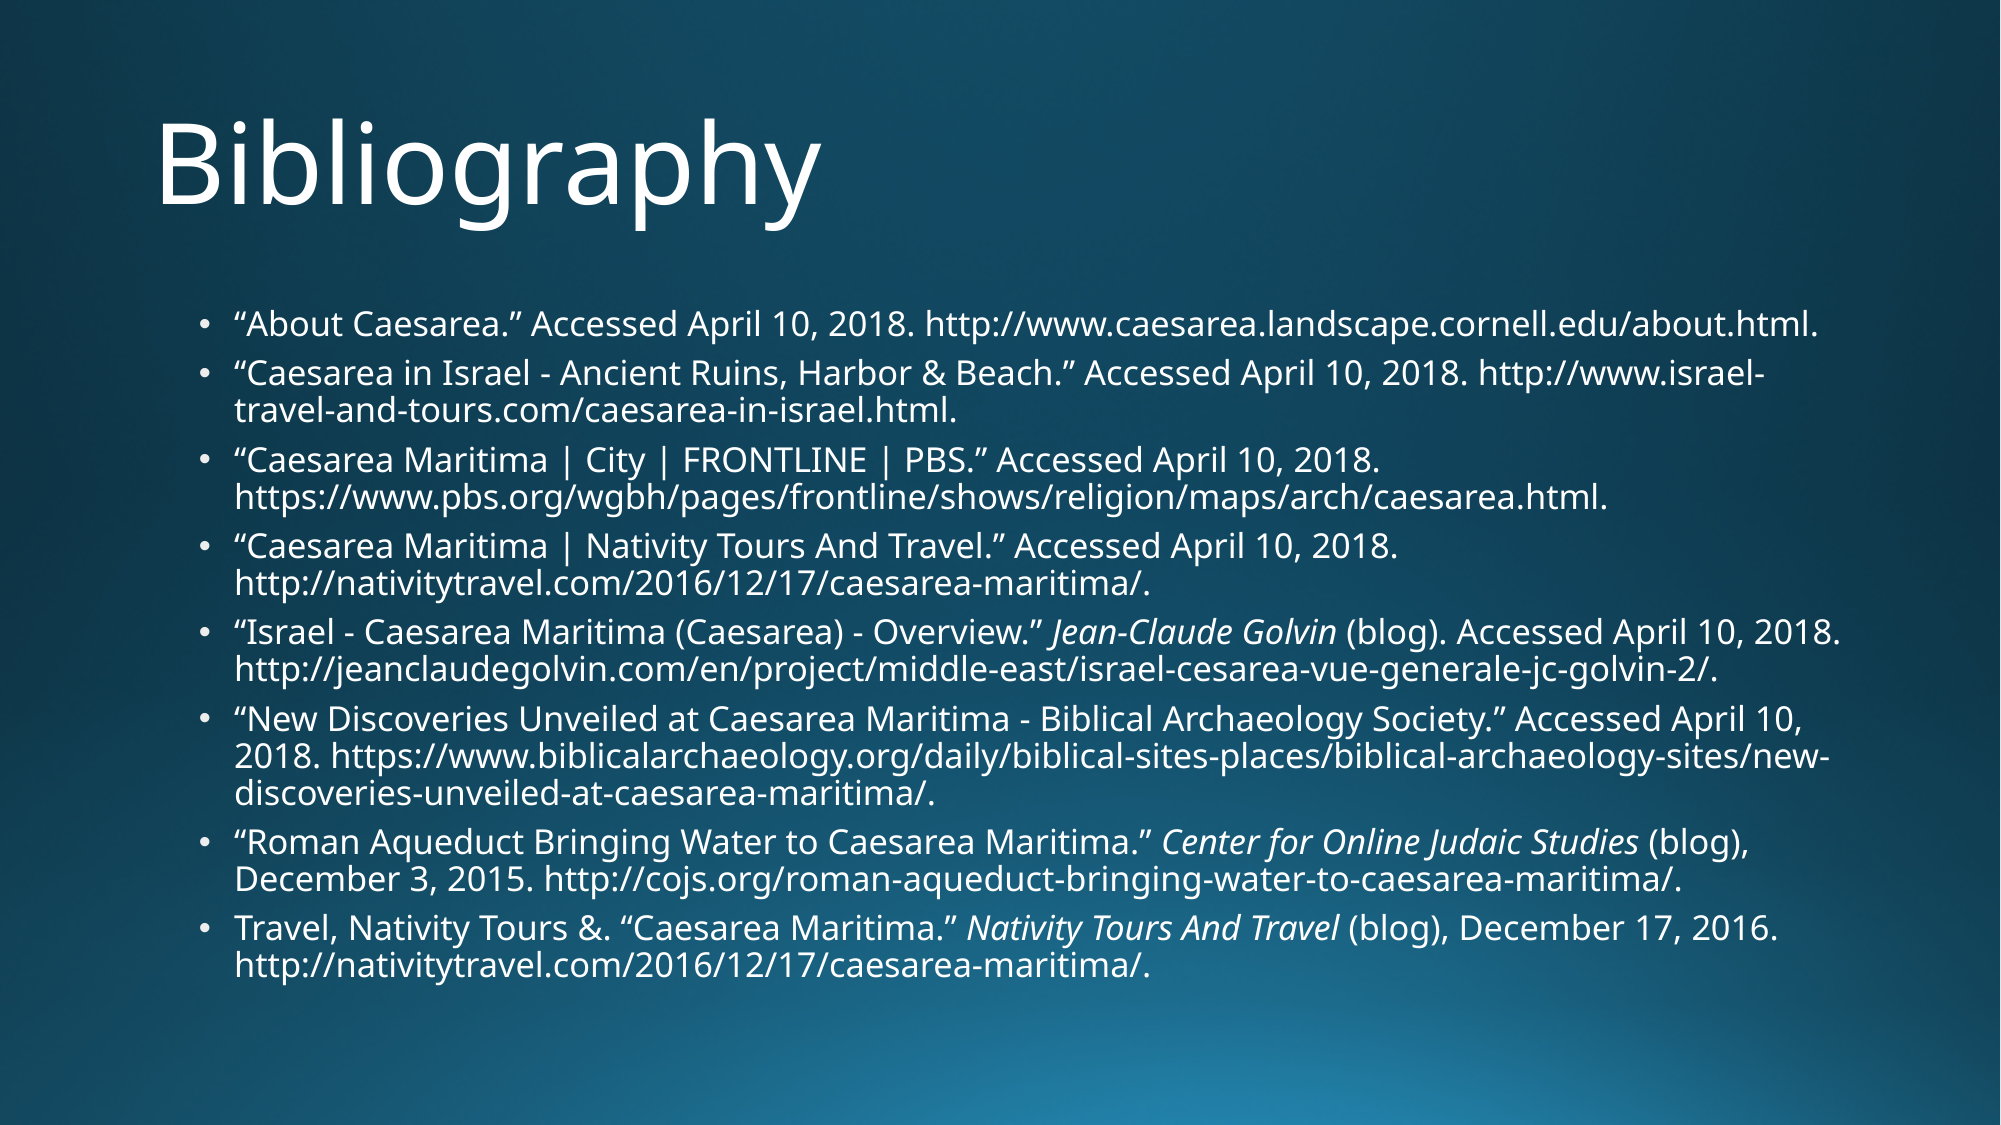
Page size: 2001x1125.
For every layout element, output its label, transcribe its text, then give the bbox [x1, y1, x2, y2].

list “About Caesarea.” Accessed April 10, 2018. http://www.caesarea.landscape.cornell.edu/about.html. “Caesarea in Israel - Ancient Ruins, Harbor & Beach.” Accessed April 10, 2018. http://www.israel-travel-and-tours.com/caesarea-in-israel.html. “Caesarea Maritima | City | FRONTLINE | PBS.” Accessed April 10, 2018. https://www.pbs.org/wgbh/pages/frontline/shows/religion/maps/arch/caesarea.html. “Caesarea Maritima | Nativity Tours And Travel.” Accessed April 10, 2018. http://nativitytravel.com/2016/12/17/caesarea-maritima/. “Israel - Caesarea Maritima (Caesarea) - Overview.” Jean-Claude Golvin (blog). Accessed April 10, 2018. http://jeanclaudegolvin.com/en/project/middle-east/israel-cesarea-vue-generale-jc-golvin-2/. “New Discoveries Unveiled at Caesarea Maritima - Biblical Archaeology Society.” Accessed April 10, 2018. https://www.biblicalarchaeology.org/daily/biblical-sites-places/biblical-archaeology-sites/new-discoveries-unveiled-at-caesarea-maritima/. “Roman Aqueduct Bringing Water to Caesarea Maritima.” Center for Online Judaic Studies (blog), December 3, 2015. http://cojs.org/roman-aqueduct-bringing-water-to-caesarea-maritima/. Travel, Nativity Tours &. “Caesarea Maritima.” Nativity Tours And Travel (blog), December 17, 2016. http://nativitytravel.com/2016/12/17/caesarea-maritima/. [183, 299, 1863, 1066]
picture [0, 0, 2001, 1125]
title Bibliography [137, 59, 1863, 278]
